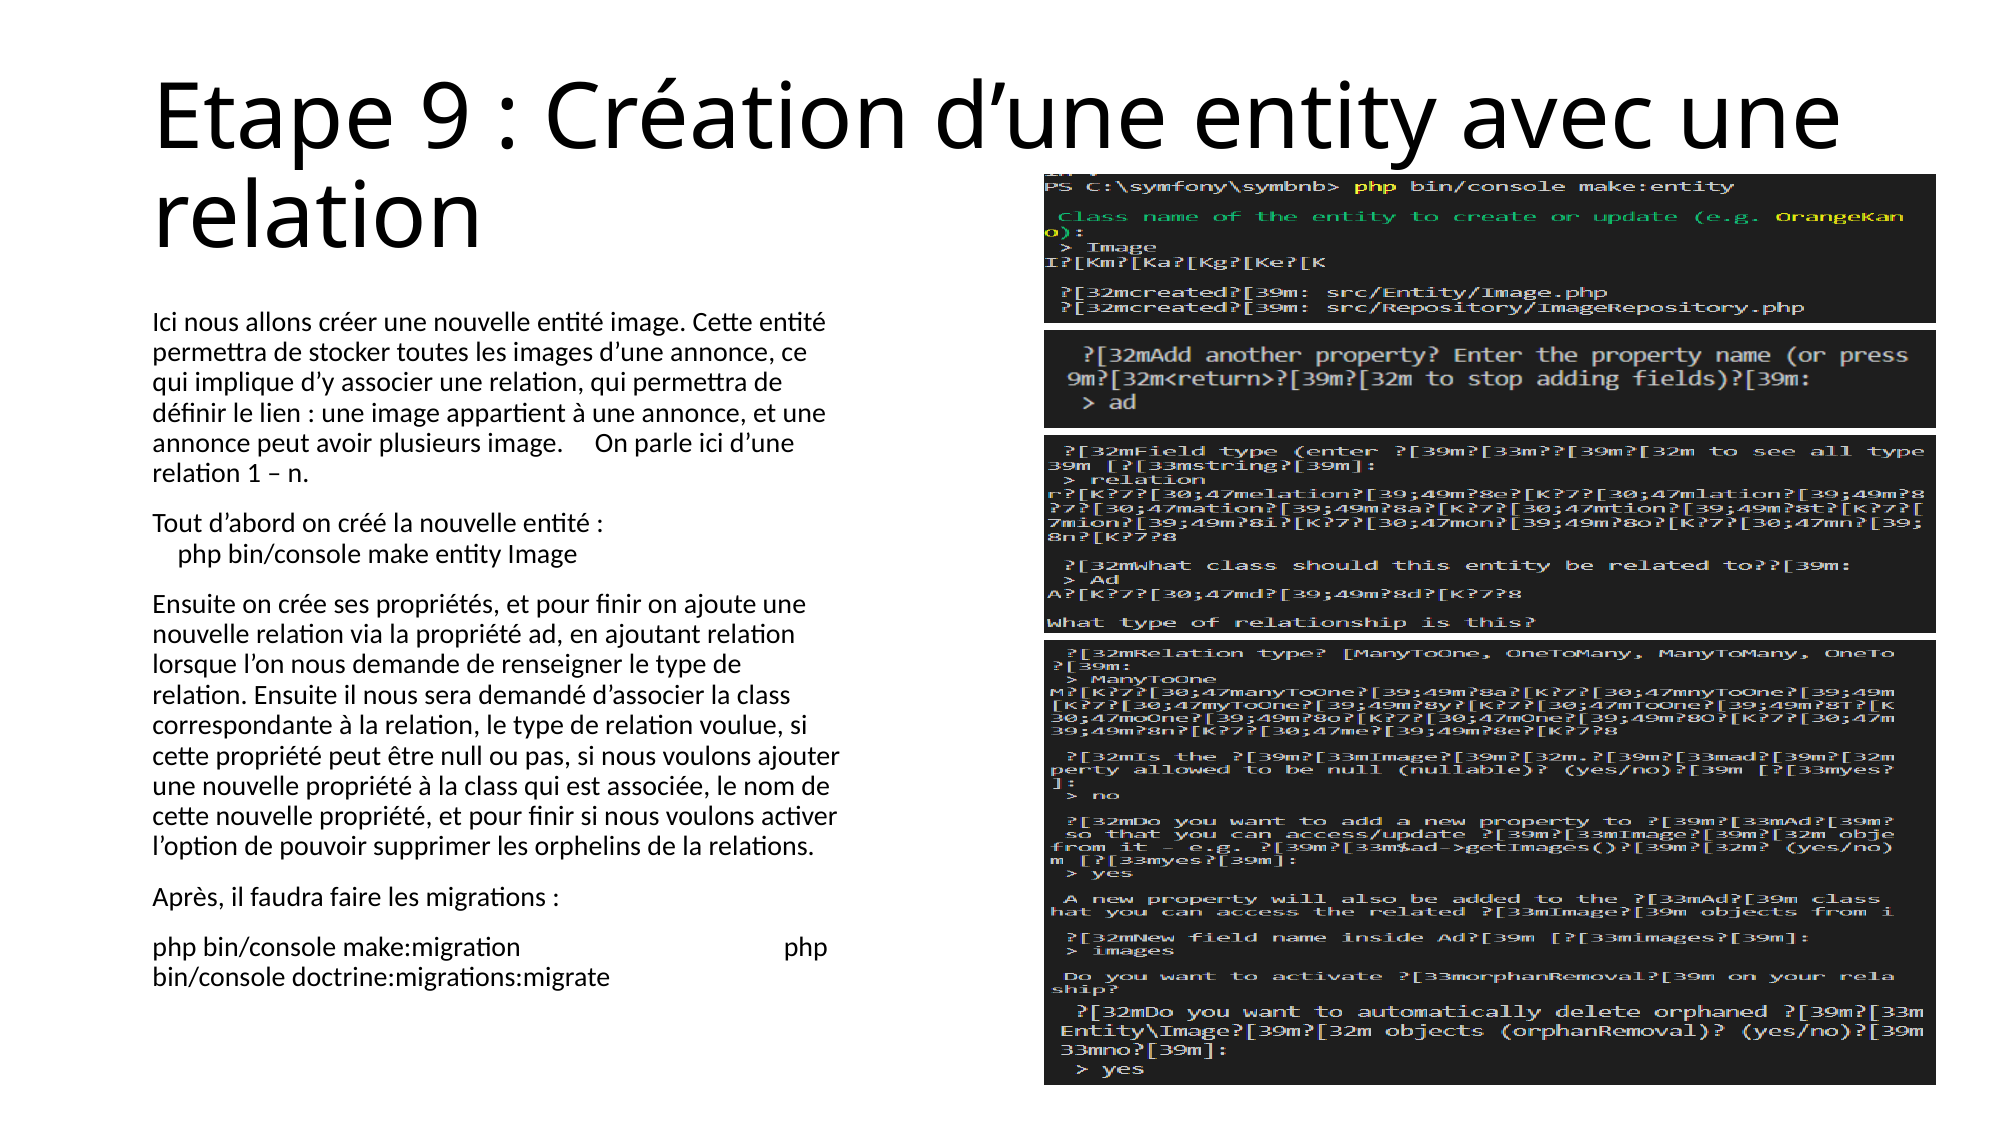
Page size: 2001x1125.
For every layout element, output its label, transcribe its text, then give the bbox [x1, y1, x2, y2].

picture [1044, 435, 1936, 633]
picture [1044, 640, 1936, 1085]
picture [1044, 330, 1936, 428]
picture [1044, 174, 1936, 323]
list Ici nous allons créer une nouvelle entité image. Cette entité permettra de stocker toutes les images d’une annonce, ce qui implique d’y associer une relation, qui permettra de définir le lien : une image appartient à une annonce, et une annonce peut avoir plusieurs image. On parle ici d’une relation 1 – n. Tout d’abord on créé la nouvelle entité : php bin/console make entity Image Ensuite on crée ses propriétés, et pour finir on ajoute une nouvelle relation via la propriété ad, en ajoutant relation lorsque l’on nous demande de renseigner le type de relation. Ensuite il nous sera demandé d’associer la class correspondante à la relation, le type de relation voulue, si cette propriété peut être null ou pas, si nous voulons ajouter une nouvelle propriété à la class qui est associée, le nom de cette nouvelle propriété, et pour finir si nous voulons activer l’option de pouvoir supprimer les orphelins de la relations. Après, il faudra faire les migrations : php bin/console make:migration php bin/console doctrine:migrations:migrate [137, 299, 858, 1014]
title Etape 9 : Création d’une entity avec une relation [137, 59, 1863, 278]
